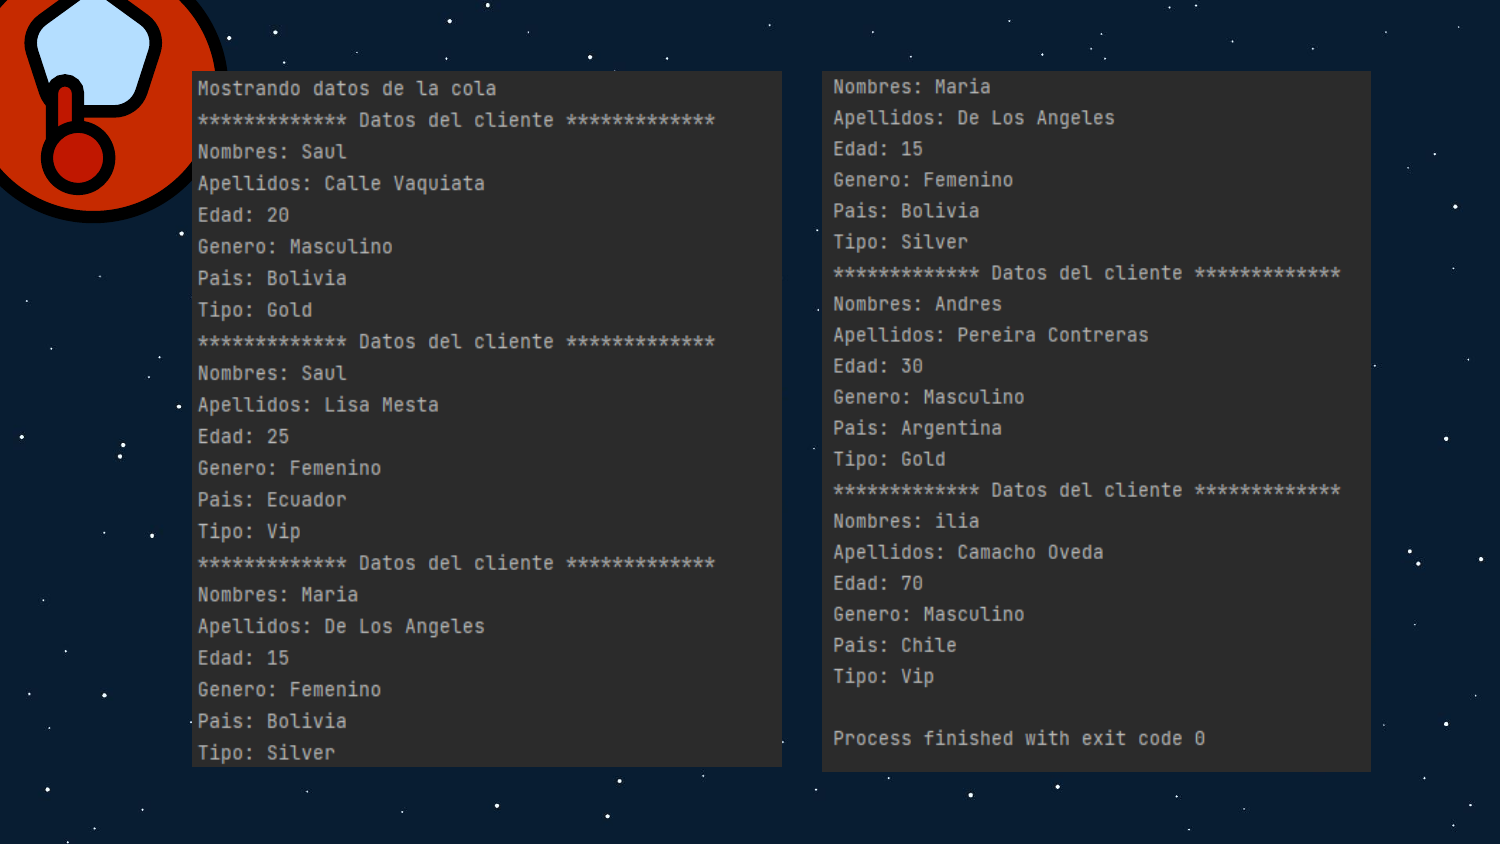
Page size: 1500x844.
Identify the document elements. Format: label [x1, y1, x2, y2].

text_box [0, 0, 223, 218]
picture [0, 0, 1500, 844]
